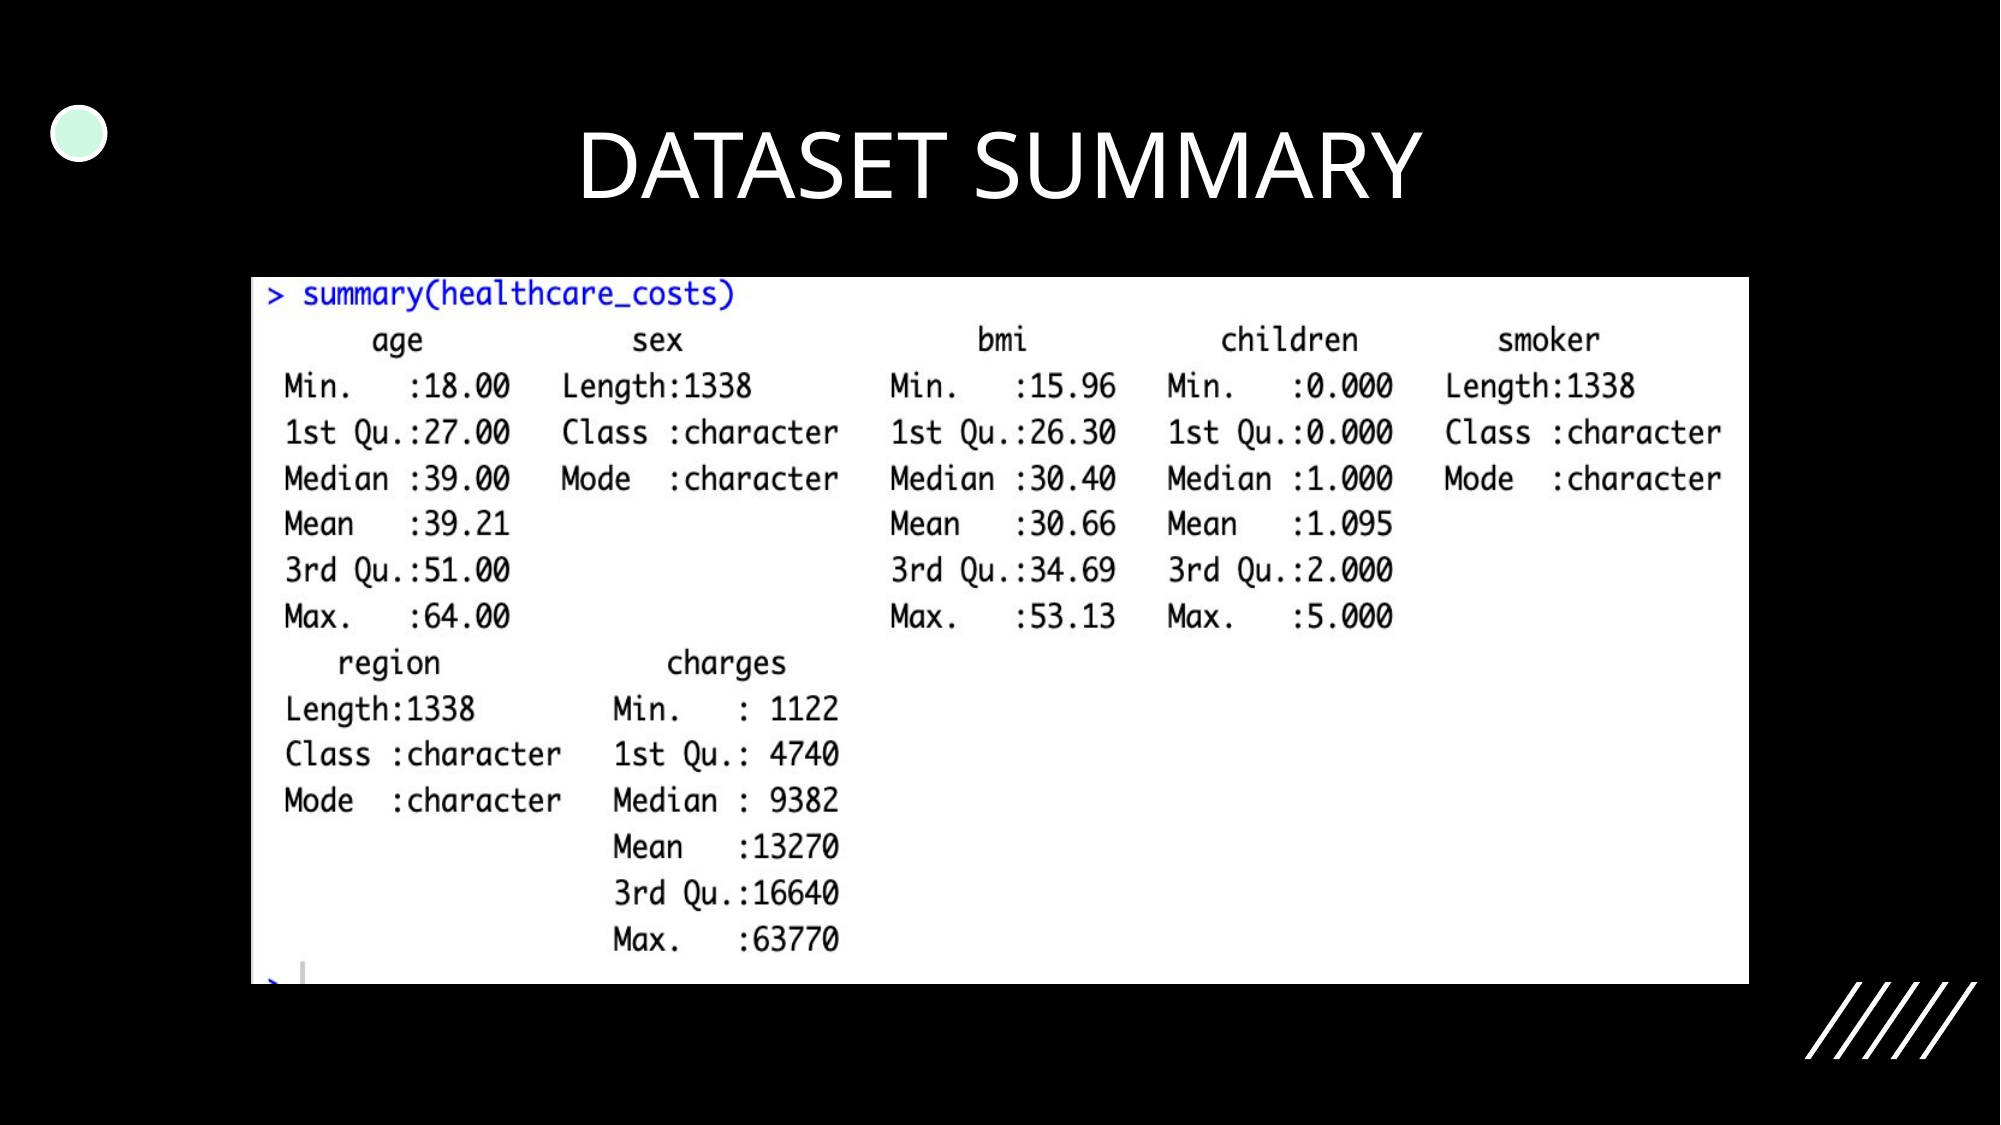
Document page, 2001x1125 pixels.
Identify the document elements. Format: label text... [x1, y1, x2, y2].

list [251, 277, 1749, 984]
title DATASET SUMMARY [137, 59, 1863, 278]
